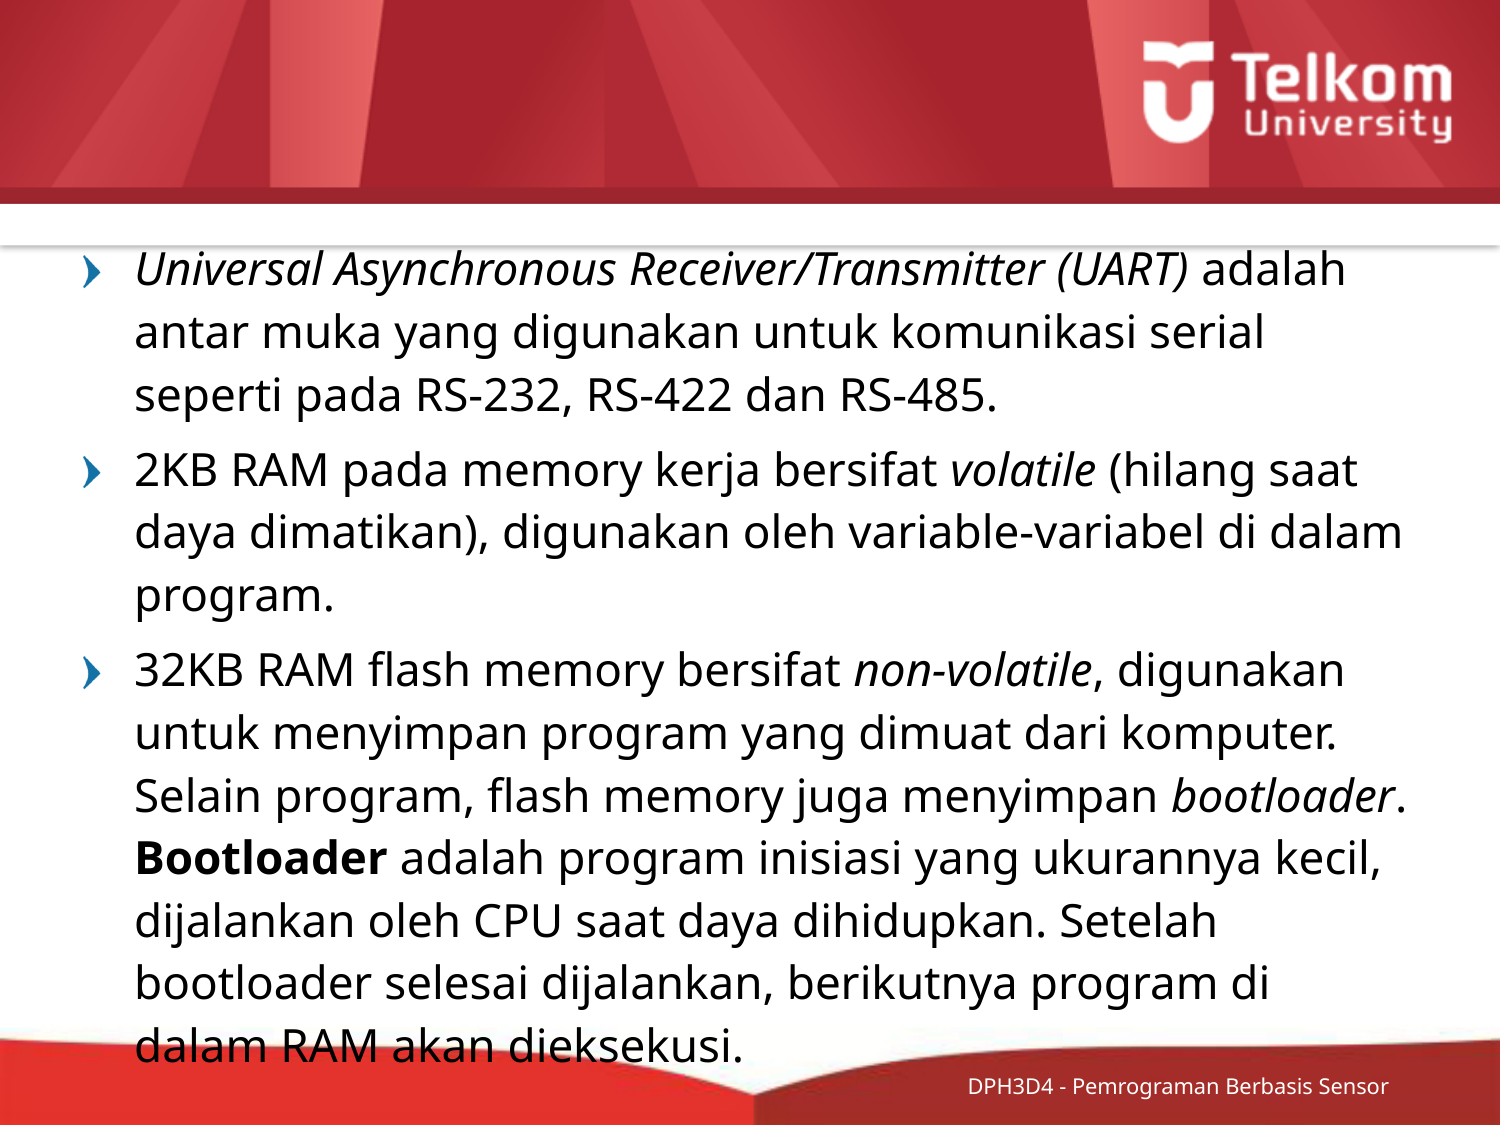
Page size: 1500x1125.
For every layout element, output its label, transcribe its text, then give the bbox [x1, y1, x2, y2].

picture [77, 245, 104, 290]
picture [0, 0, 1500, 203]
picture [77, 446, 104, 490]
picture [0, 1024, 1500, 1125]
list Universal Asynchronous Receiver/Transmitter (UART) adalah antar muka yang digunakan untuk komunikasi serial seperti pada RS-232, RS-422 dan RS-485. 2KB RAM pada memory kerja bersifat volatile (hilang saat daya dimatikan), digunakan oleh variable-variabel di dalam program. 32KB RAM flash memory bersifat non-volatile, digunakan untuk menyimpan program yang dimuat dari komputer. Selain program, flash memory juga menyimpan bootloader. Bootloader adalah program inisiasi yang ukurannya kecil, dijalankan oleh CPU saat daya dihidupkan. Setelah bootloader selesai dijalankan, berikutnya program di dalam RAM akan dieksekusi. [62, 224, 1424, 1025]
picture [77, 646, 104, 691]
